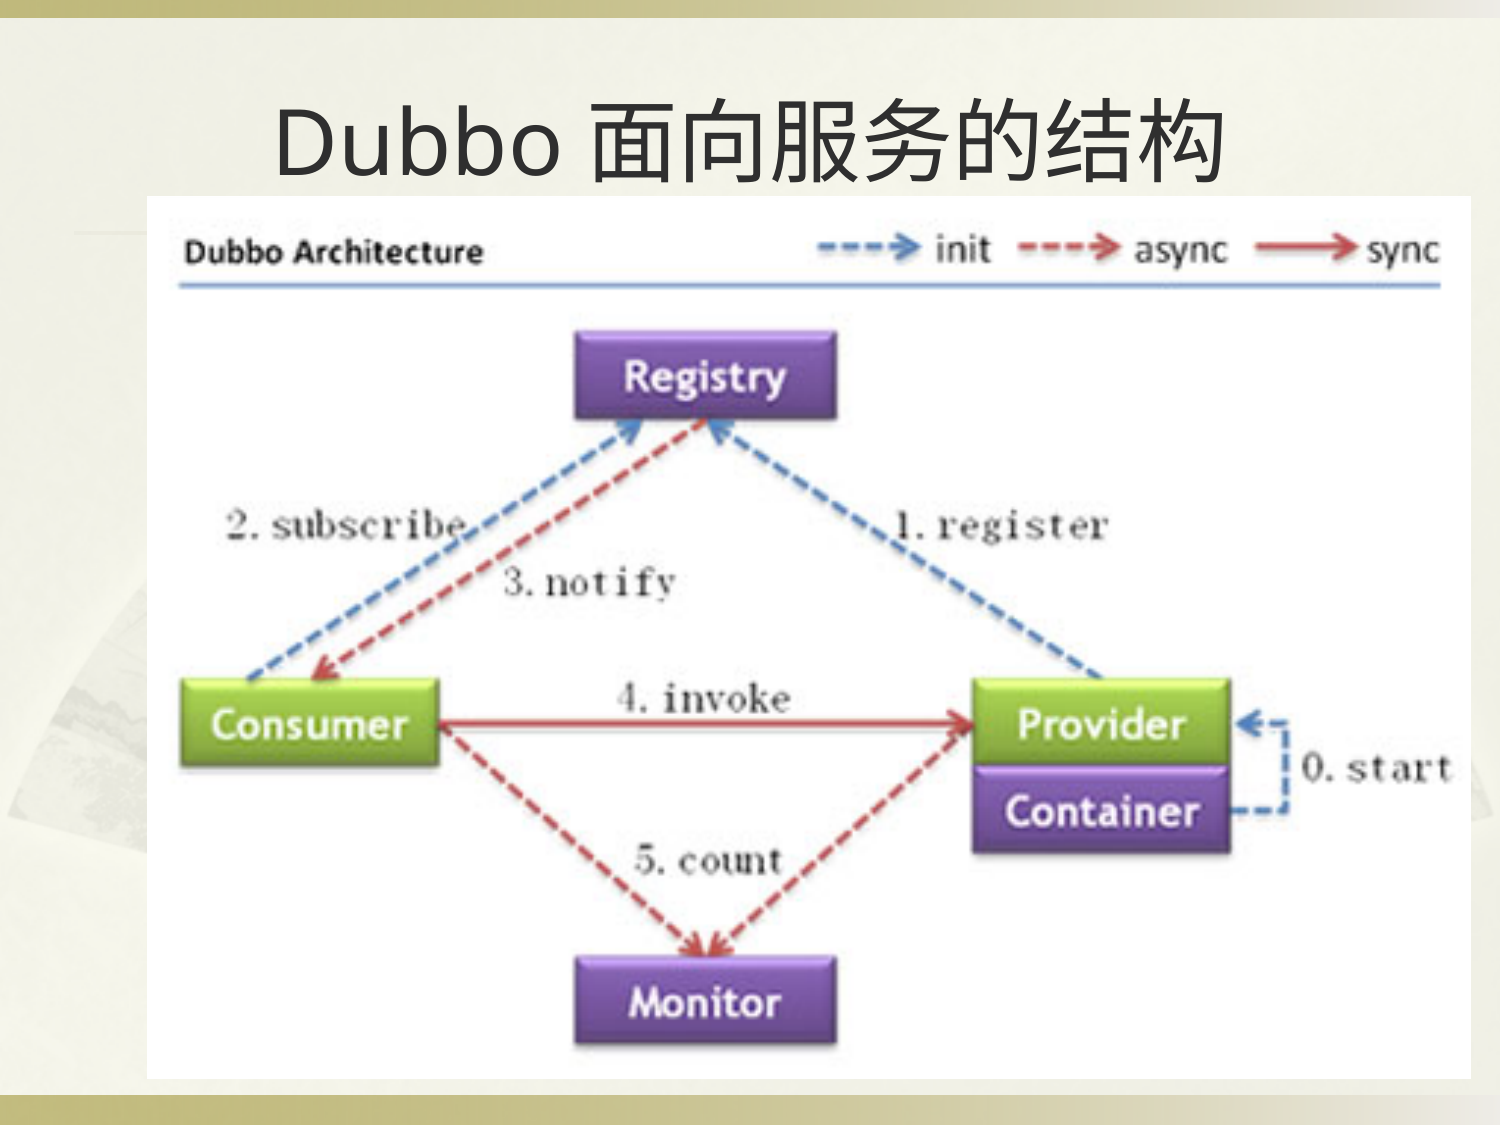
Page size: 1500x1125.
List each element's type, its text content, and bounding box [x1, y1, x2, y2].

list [146, 195, 1471, 1079]
title Dubbo面向服务的结构 [75, 45, 1425, 233]
